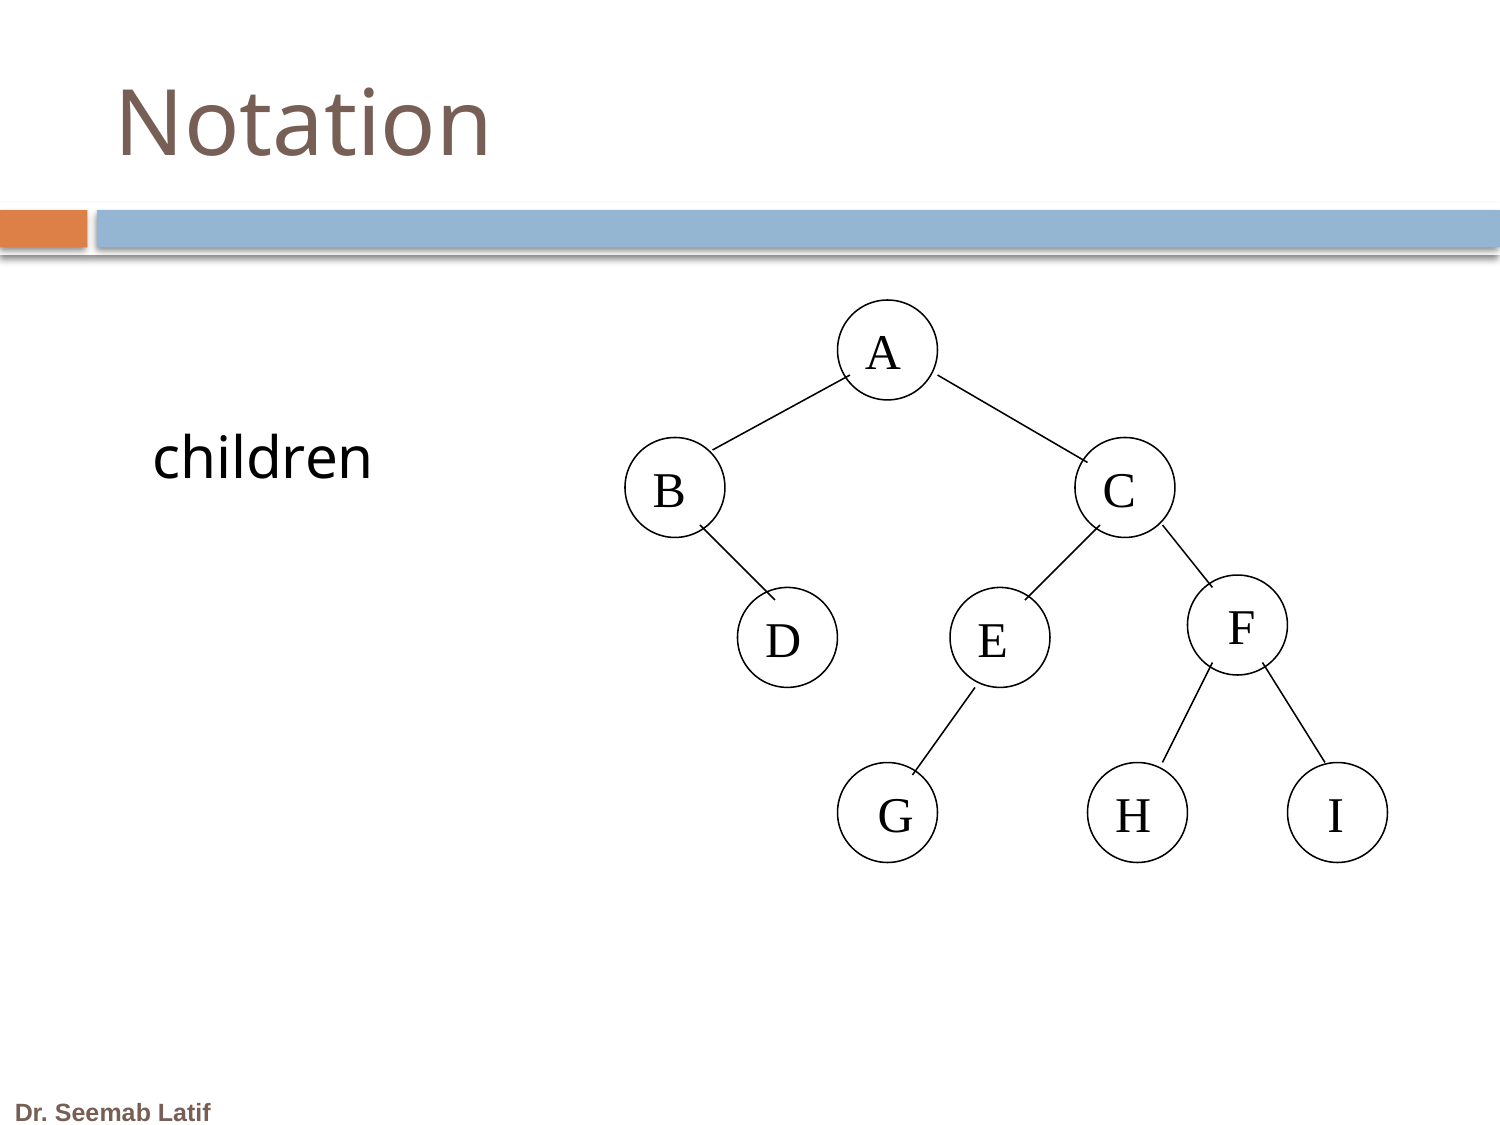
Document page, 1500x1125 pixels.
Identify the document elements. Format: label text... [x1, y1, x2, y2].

text_box children [137, 412, 389, 498]
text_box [624, 299, 1388, 863]
title Notation [99, 37, 1438, 200]
